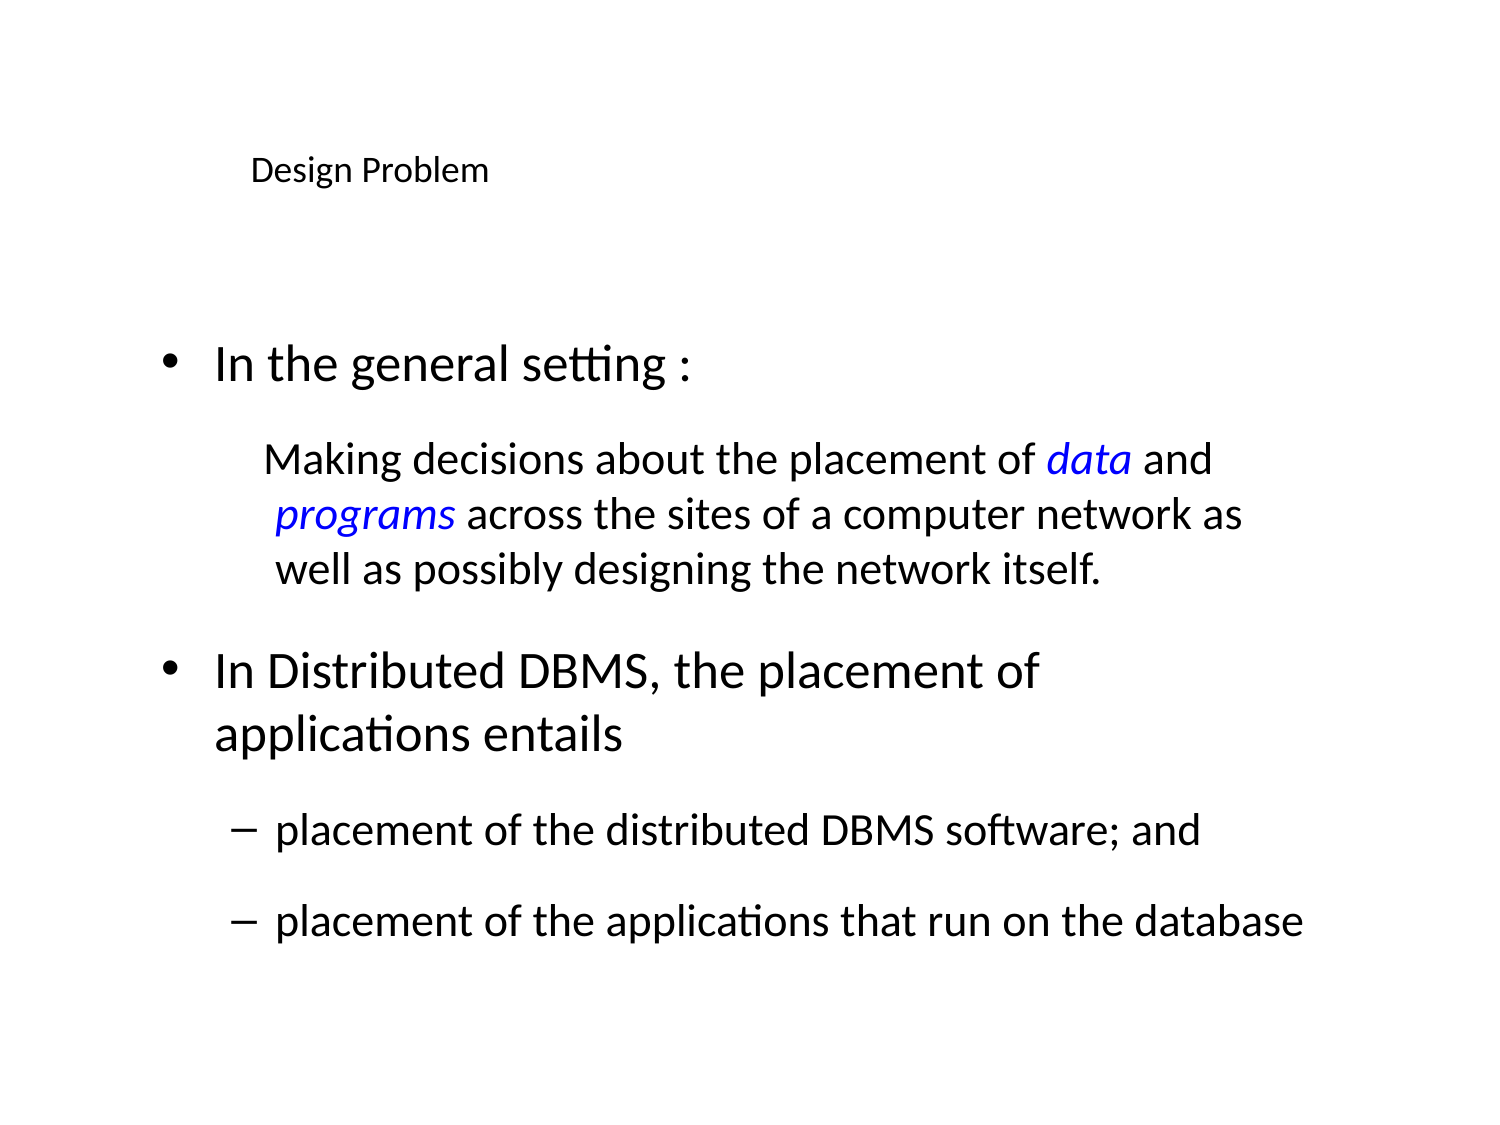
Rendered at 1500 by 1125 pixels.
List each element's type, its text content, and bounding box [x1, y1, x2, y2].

list In the general setting : Making decisions about the placement of data and programs across the sites of a computer network as well as possibly designing the network itself. In Distributed DBMS, the placement of applications entails placement of the distributed DBMS software; and placement of the applications that run on the database [146, 320, 1322, 996]
title Design Problem [24, 137, 717, 199]
